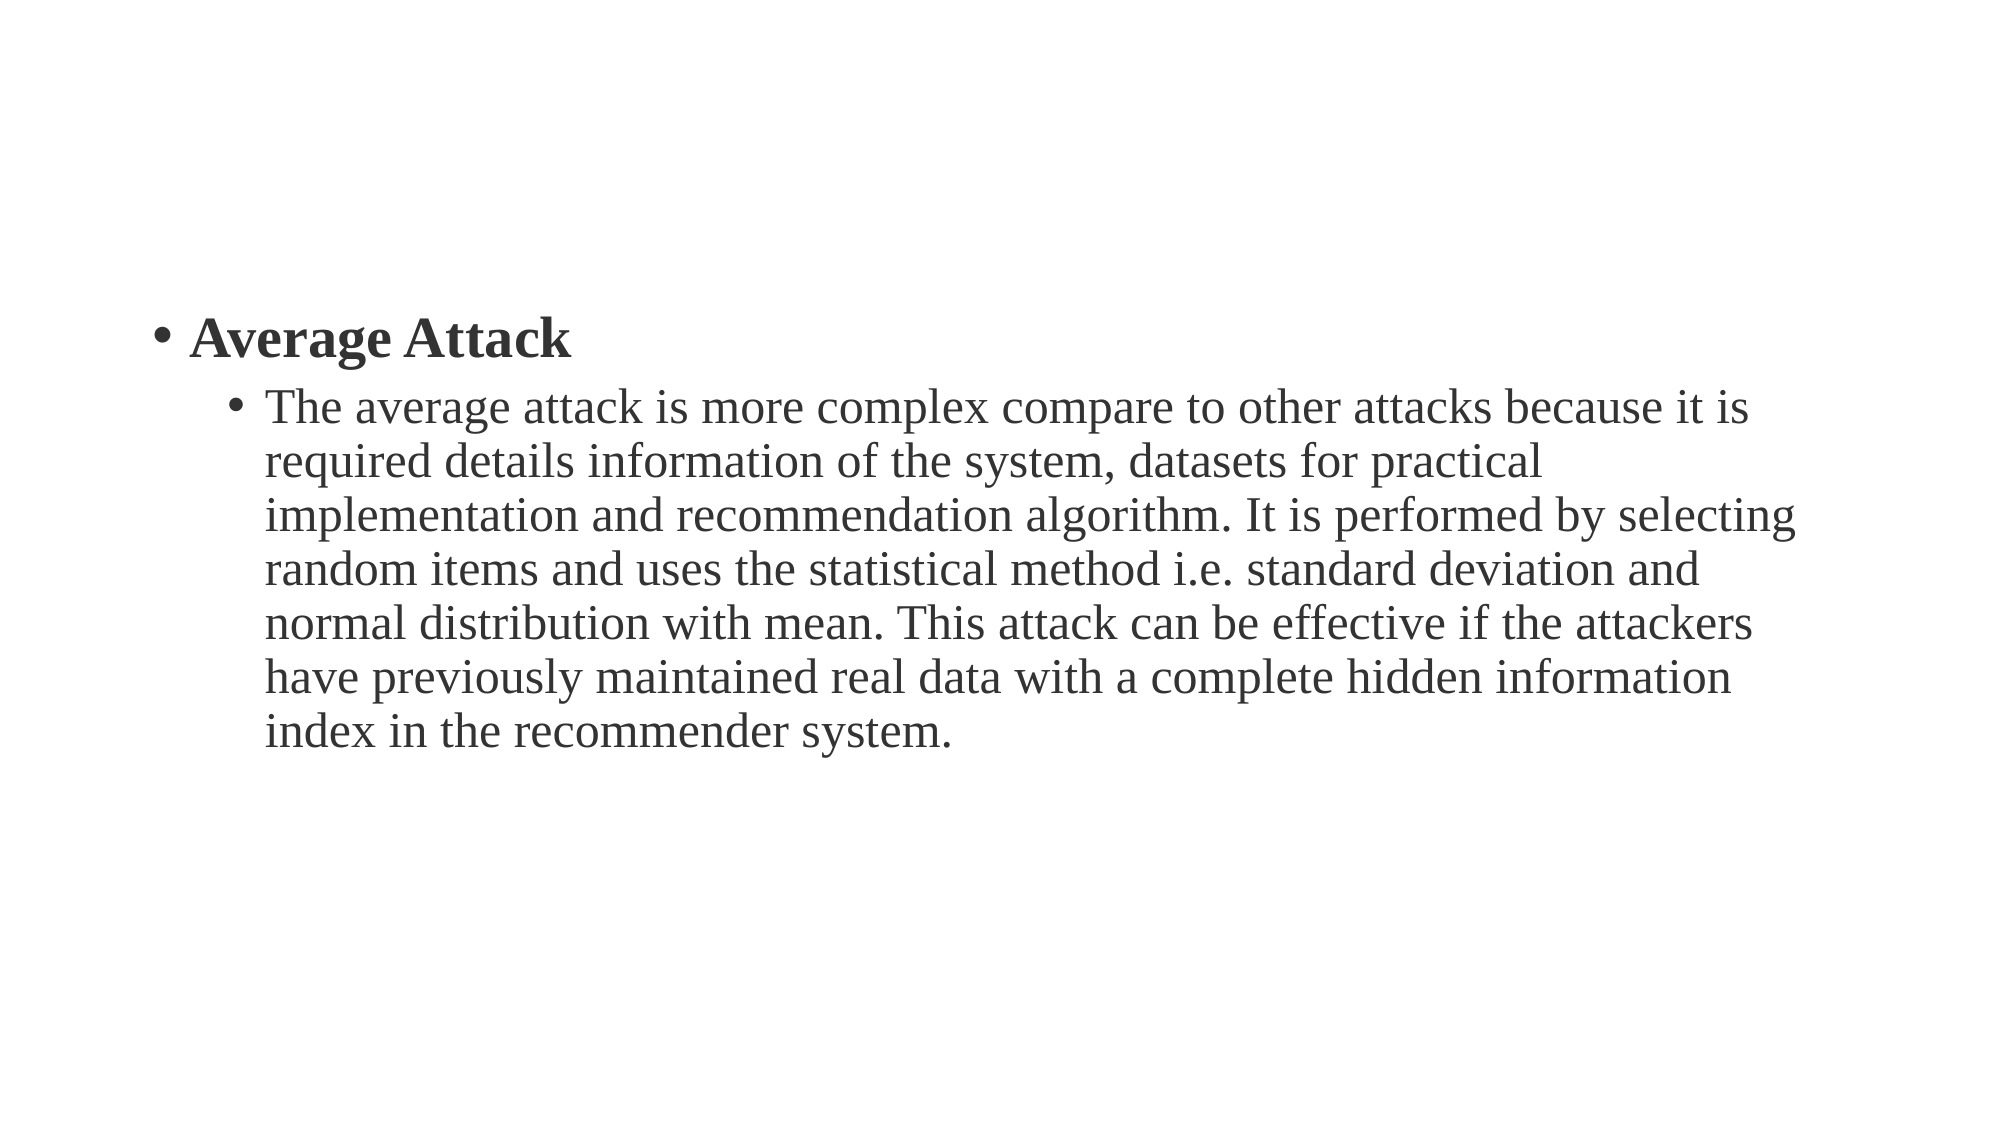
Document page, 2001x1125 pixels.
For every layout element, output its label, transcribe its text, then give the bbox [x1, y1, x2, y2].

list Average Attack The average attack is more complex compare to other attacks because it is required details information of the system, datasets for practical implementation and recommendation algorithm. It is performed by selecting random items and uses the statistical method i.e. standard deviation and normal distribution with mean. This attack can be effective if the attackers have previously maintained real data with a complete hidden information index in the recommender system. [137, 299, 1863, 1014]
